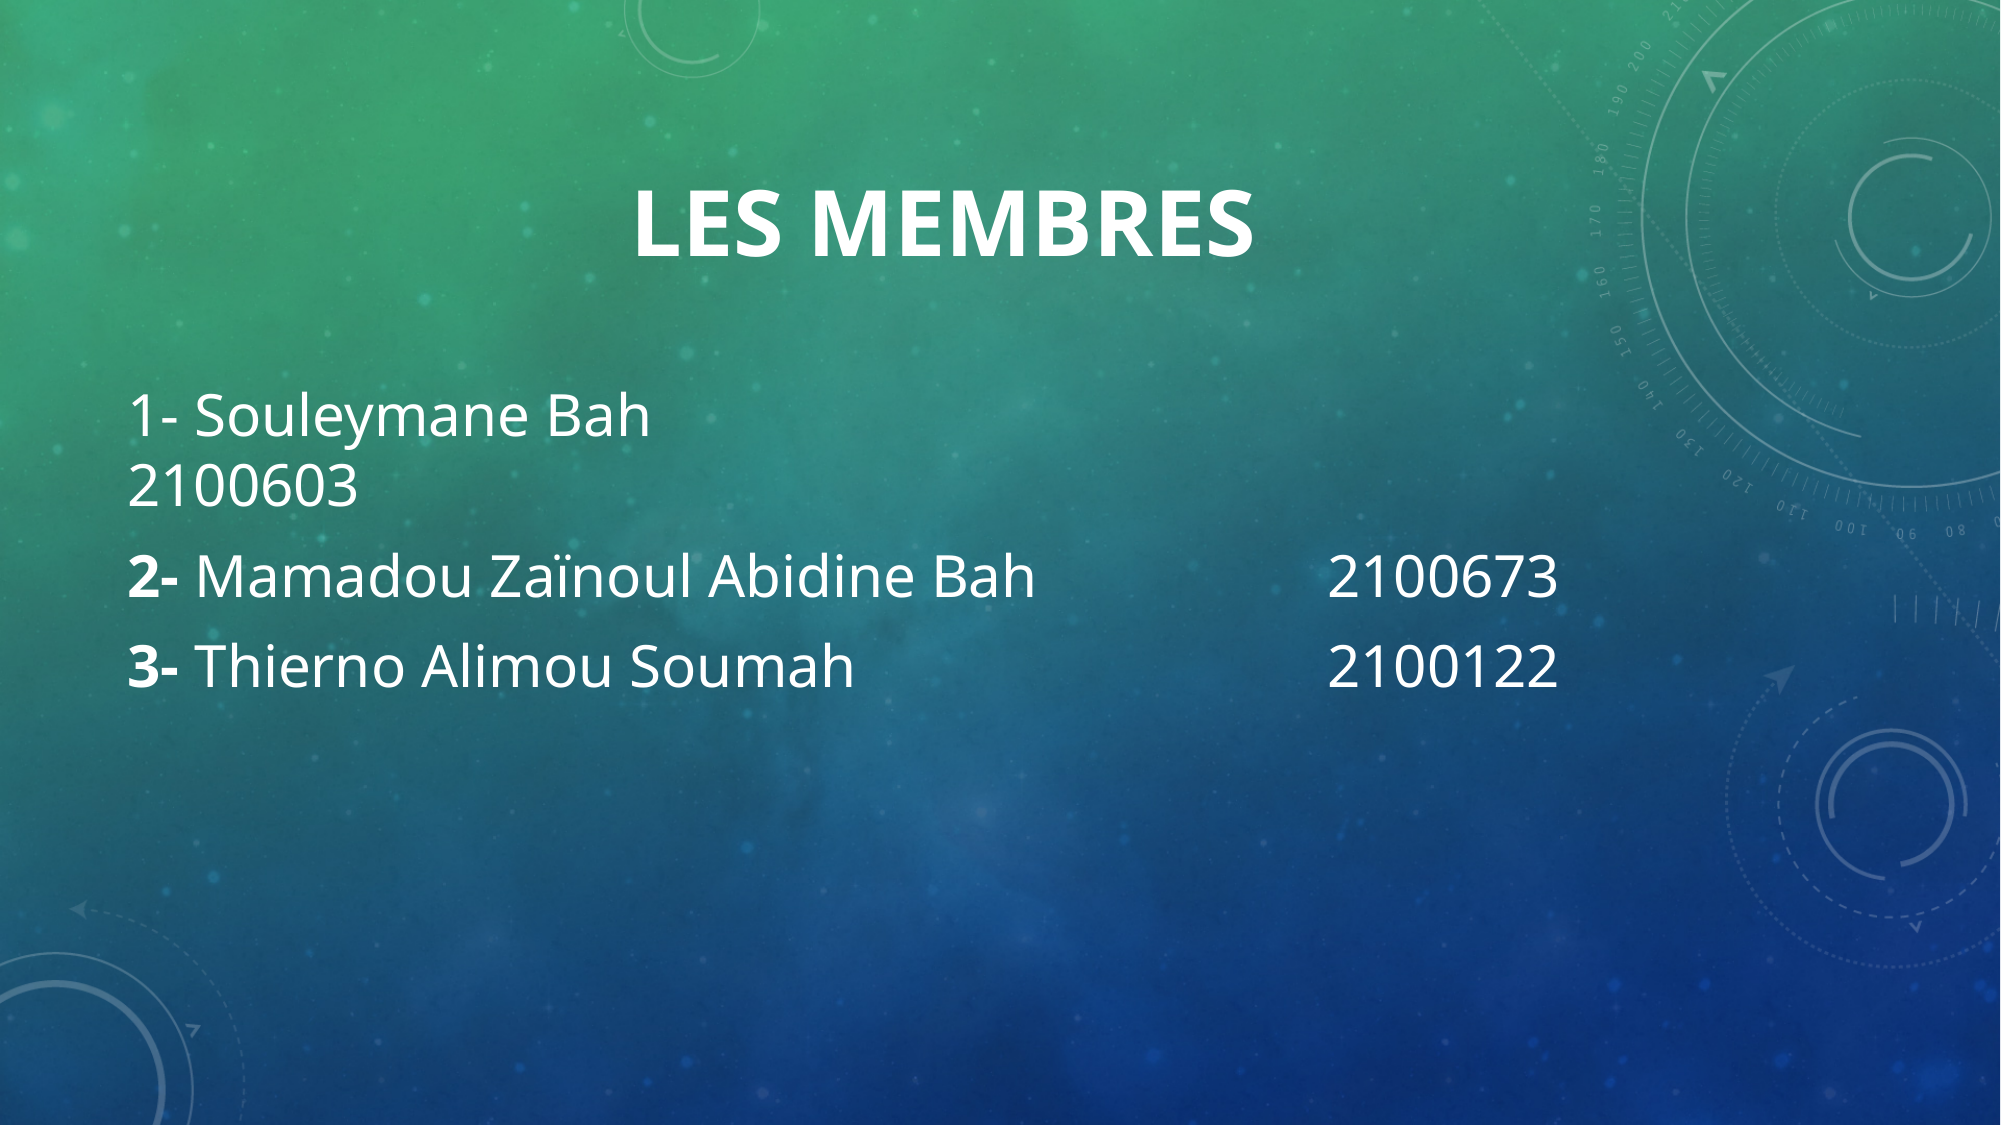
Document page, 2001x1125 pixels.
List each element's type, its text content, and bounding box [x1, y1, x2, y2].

title Les membres [112, 99, 1775, 339]
picture [0, 0, 2001, 1125]
list 1- Souleymane Bah 2100603 2- Mamadou Zaïnoul Abidine Bah 2100673 3- Thierno Alimou Soumah 2100122 [112, 351, 1775, 727]
